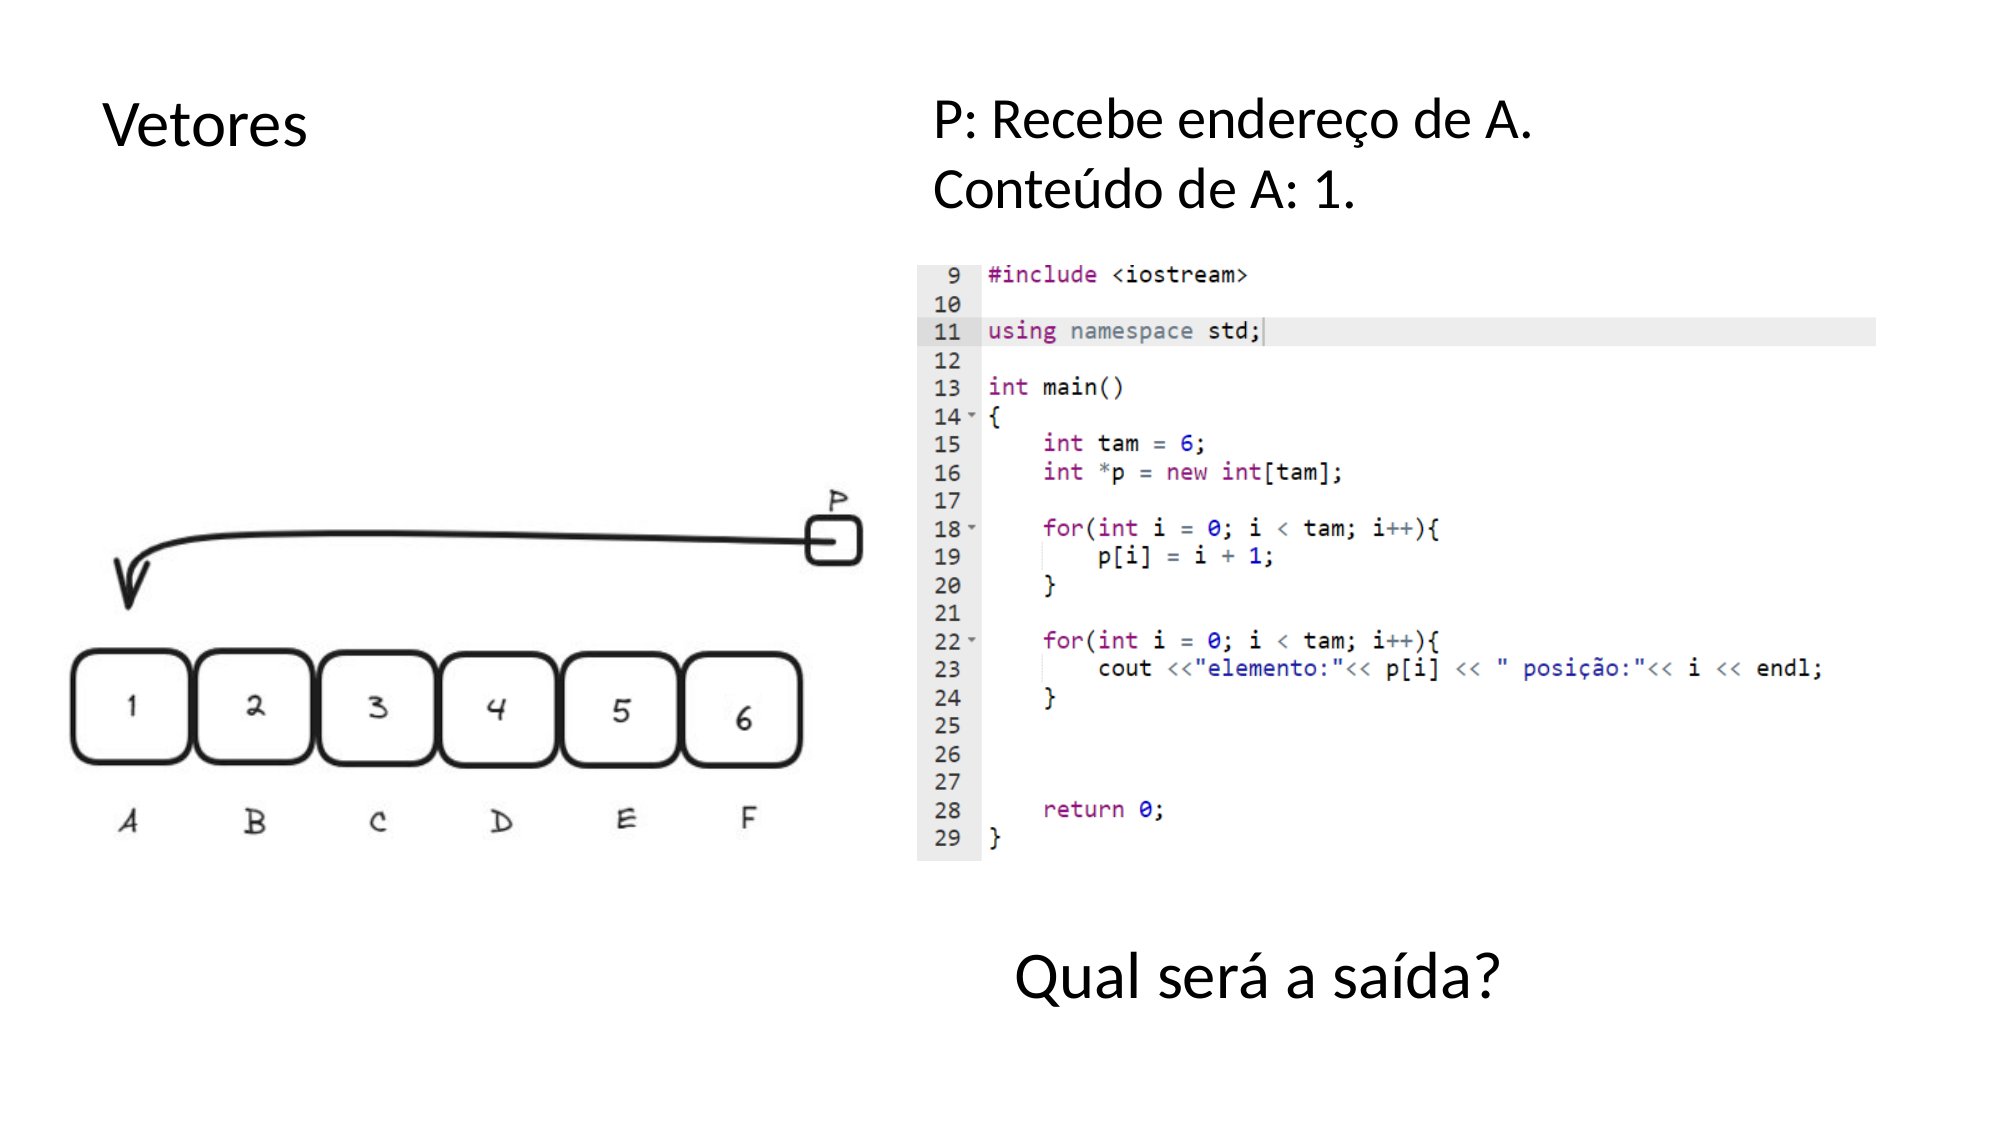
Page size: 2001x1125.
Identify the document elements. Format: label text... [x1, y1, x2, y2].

picture [44, 475, 884, 882]
picture [917, 265, 1876, 861]
text_box P: Recebe endereço de A. Conteúdo de A: 1. [918, 73, 1650, 229]
text_box Vetores [87, 72, 839, 168]
text_box Qual será a saída? [999, 924, 1840, 1020]
